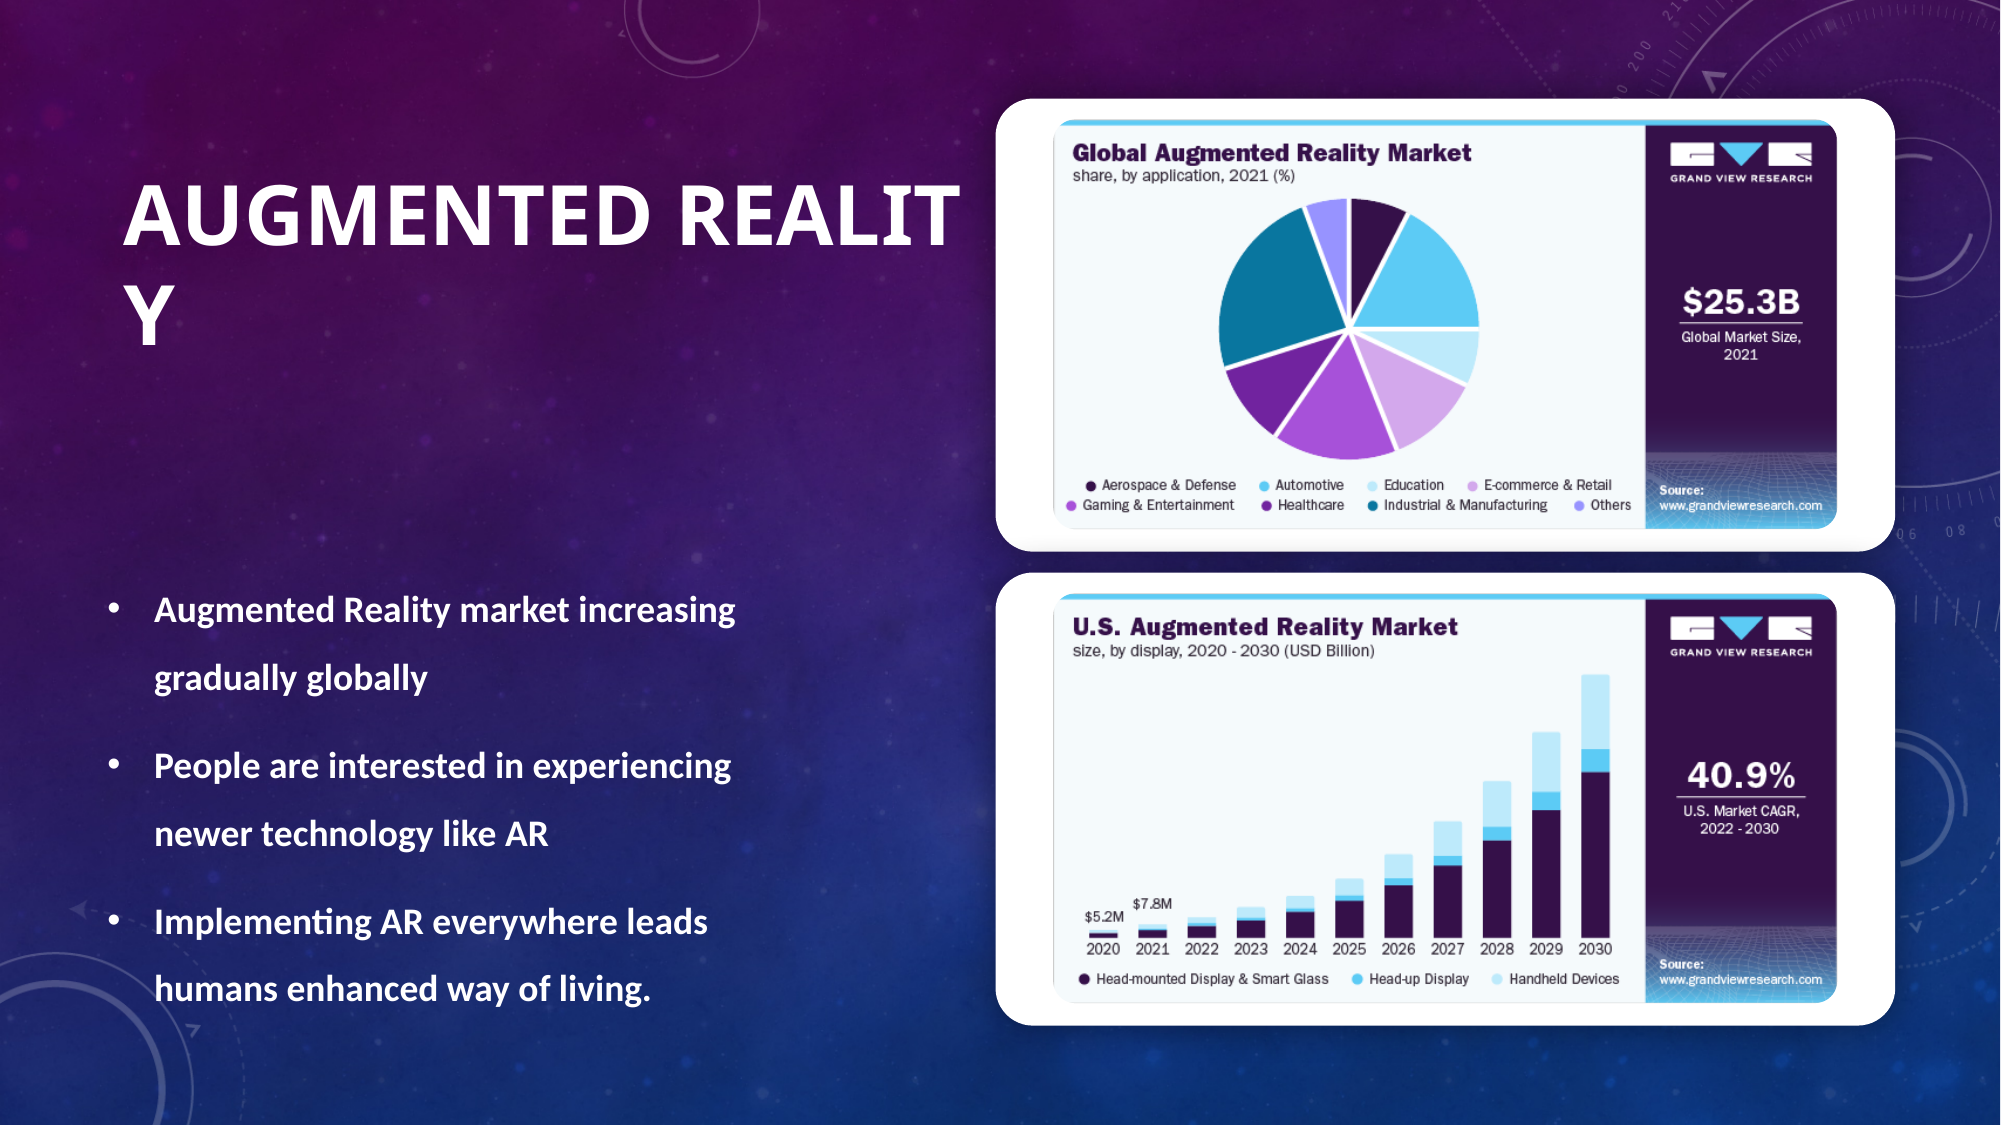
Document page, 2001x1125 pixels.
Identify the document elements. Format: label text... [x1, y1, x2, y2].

picture [1052, 119, 1838, 530]
text_box [998, 575, 1893, 1024]
list Augmented Reality market increasing gradually globally People are interested in experiencing newer technology like AR Implementing AR everywhere leads humans enhanced way of living. [92, 355, 765, 1125]
picture [0, 0, 2001, 1125]
text_box [998, 101, 1893, 549]
title Augmented Reality [108, 169, 970, 356]
